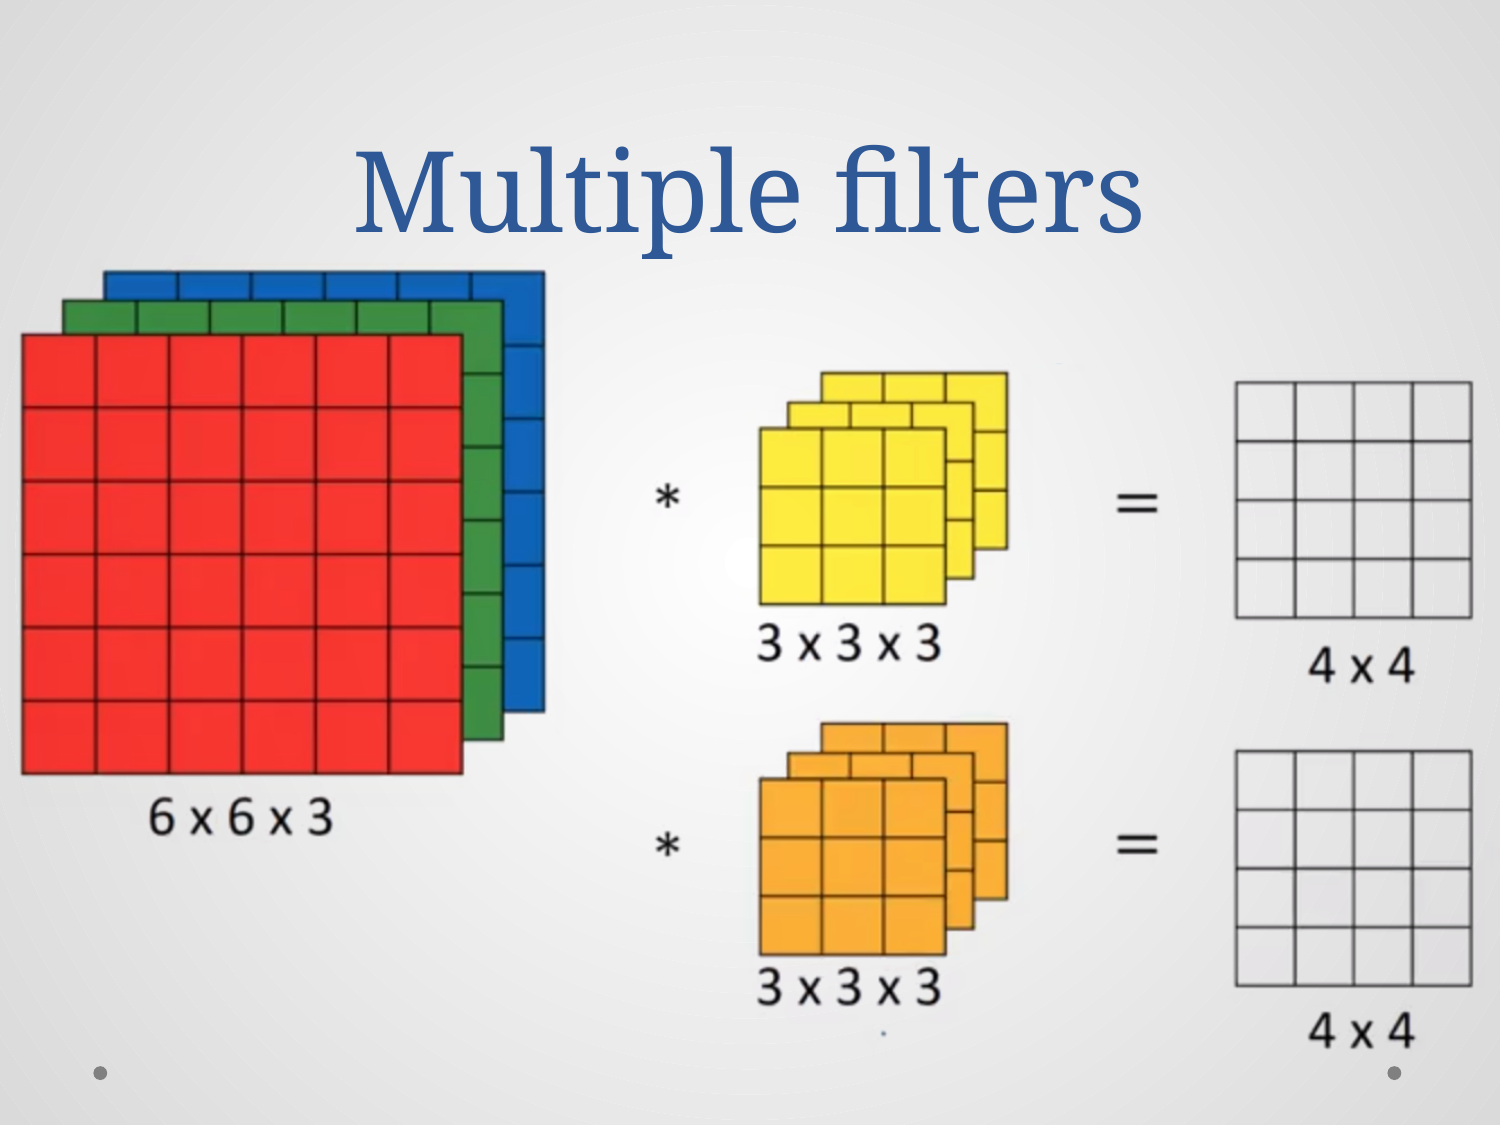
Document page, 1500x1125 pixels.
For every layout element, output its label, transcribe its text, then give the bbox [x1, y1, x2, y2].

title Multiple filters [75, 0, 1425, 248]
picture [0, 249, 1500, 1062]
